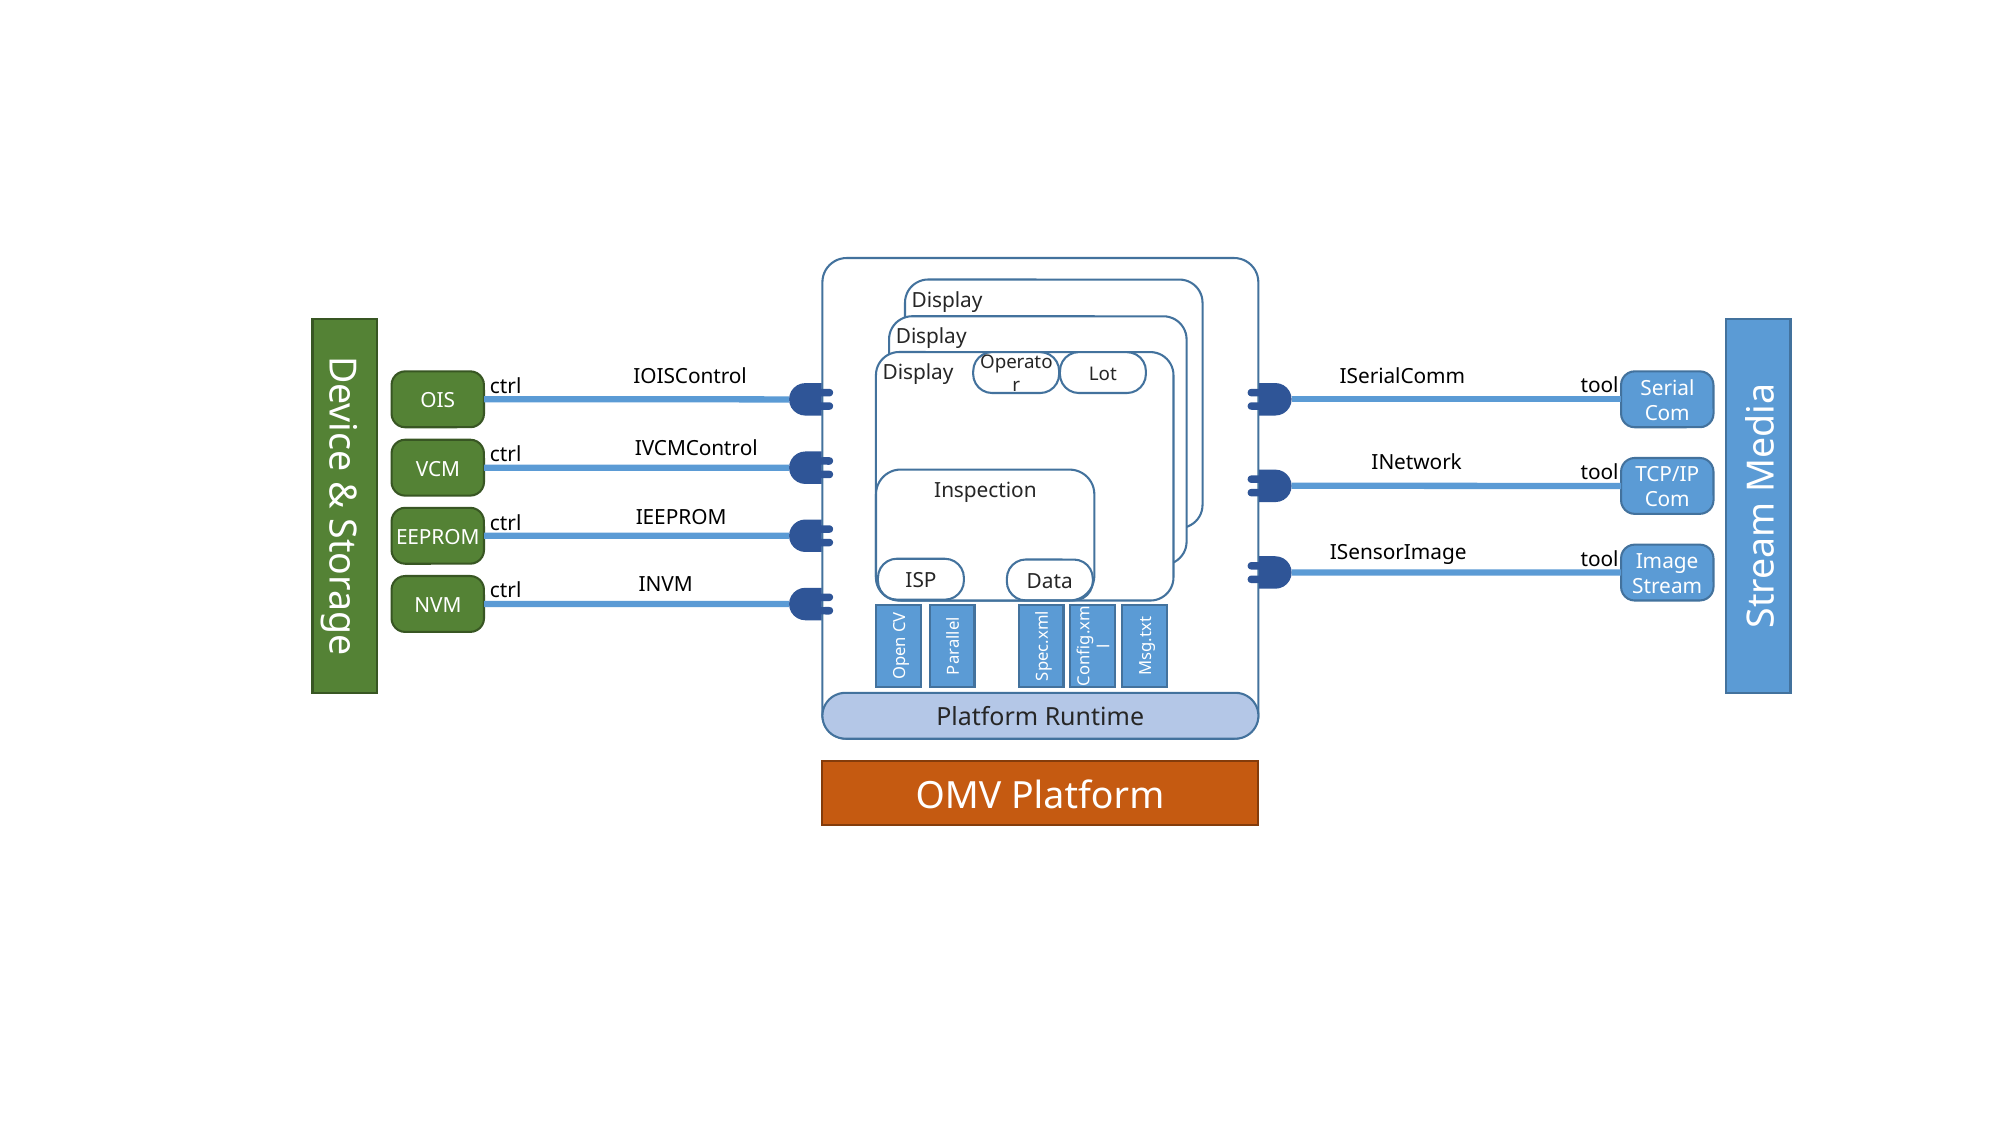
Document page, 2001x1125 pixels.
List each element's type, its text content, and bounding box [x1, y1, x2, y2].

text_box Device & Storage [311, 318, 378, 694]
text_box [1247, 382, 1292, 416]
text_box Parallel [929, 604, 976, 688]
text_box ctrl [475, 432, 536, 473]
text_box IVCMControl [620, 426, 773, 467]
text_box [1247, 469, 1292, 503]
text_box Operator [972, 351, 1059, 395]
text_box IEEPROM [621, 495, 741, 535]
text_box tool [1565, 364, 1634, 396]
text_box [788, 451, 834, 484]
text_box TCP/IP Com [1620, 456, 1715, 515]
text_box Display [874, 350, 1175, 602]
text_box Stream Media [1725, 318, 1792, 694]
text_box Display [888, 315, 1188, 563]
text_box Msg.txt [1121, 604, 1168, 688]
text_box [788, 519, 834, 552]
text_box Serial Com [1620, 370, 1715, 429]
text_box ctrl [475, 502, 536, 542]
text_box tool [1565, 537, 1634, 578]
text_box INetwork [1356, 440, 1477, 481]
text_box OMV Platform [821, 760, 1259, 826]
text_box Image Stream [1620, 543, 1715, 602]
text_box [788, 587, 834, 621]
text_box [821, 256, 1260, 711]
text_box Inspection [874, 468, 1096, 602]
text_box NVM [390, 574, 486, 633]
text_box tool [1565, 451, 1634, 491]
text_box ctrl [475, 365, 536, 406]
text_box ISP [876, 557, 965, 601]
text_box Lot [1058, 351, 1147, 395]
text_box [788, 382, 834, 416]
text_box Open CV [875, 604, 922, 688]
text_box IOISControl [618, 355, 762, 396]
text_box EEPROM [390, 506, 486, 565]
text_box ctrl [475, 569, 536, 609]
text_box Config.xml [1069, 604, 1116, 688]
text_box OIS [390, 370, 486, 429]
text_box Platform Runtime [821, 691, 1260, 740]
text_box VCM [390, 438, 486, 497]
text_box INVM [623, 563, 708, 603]
text_box ISensorImage [1315, 531, 1482, 572]
text_box ISerialComm [1324, 355, 1480, 396]
text_box Spec.xml [1018, 604, 1065, 688]
text_box Data [1005, 558, 1094, 602]
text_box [1247, 556, 1292, 589]
